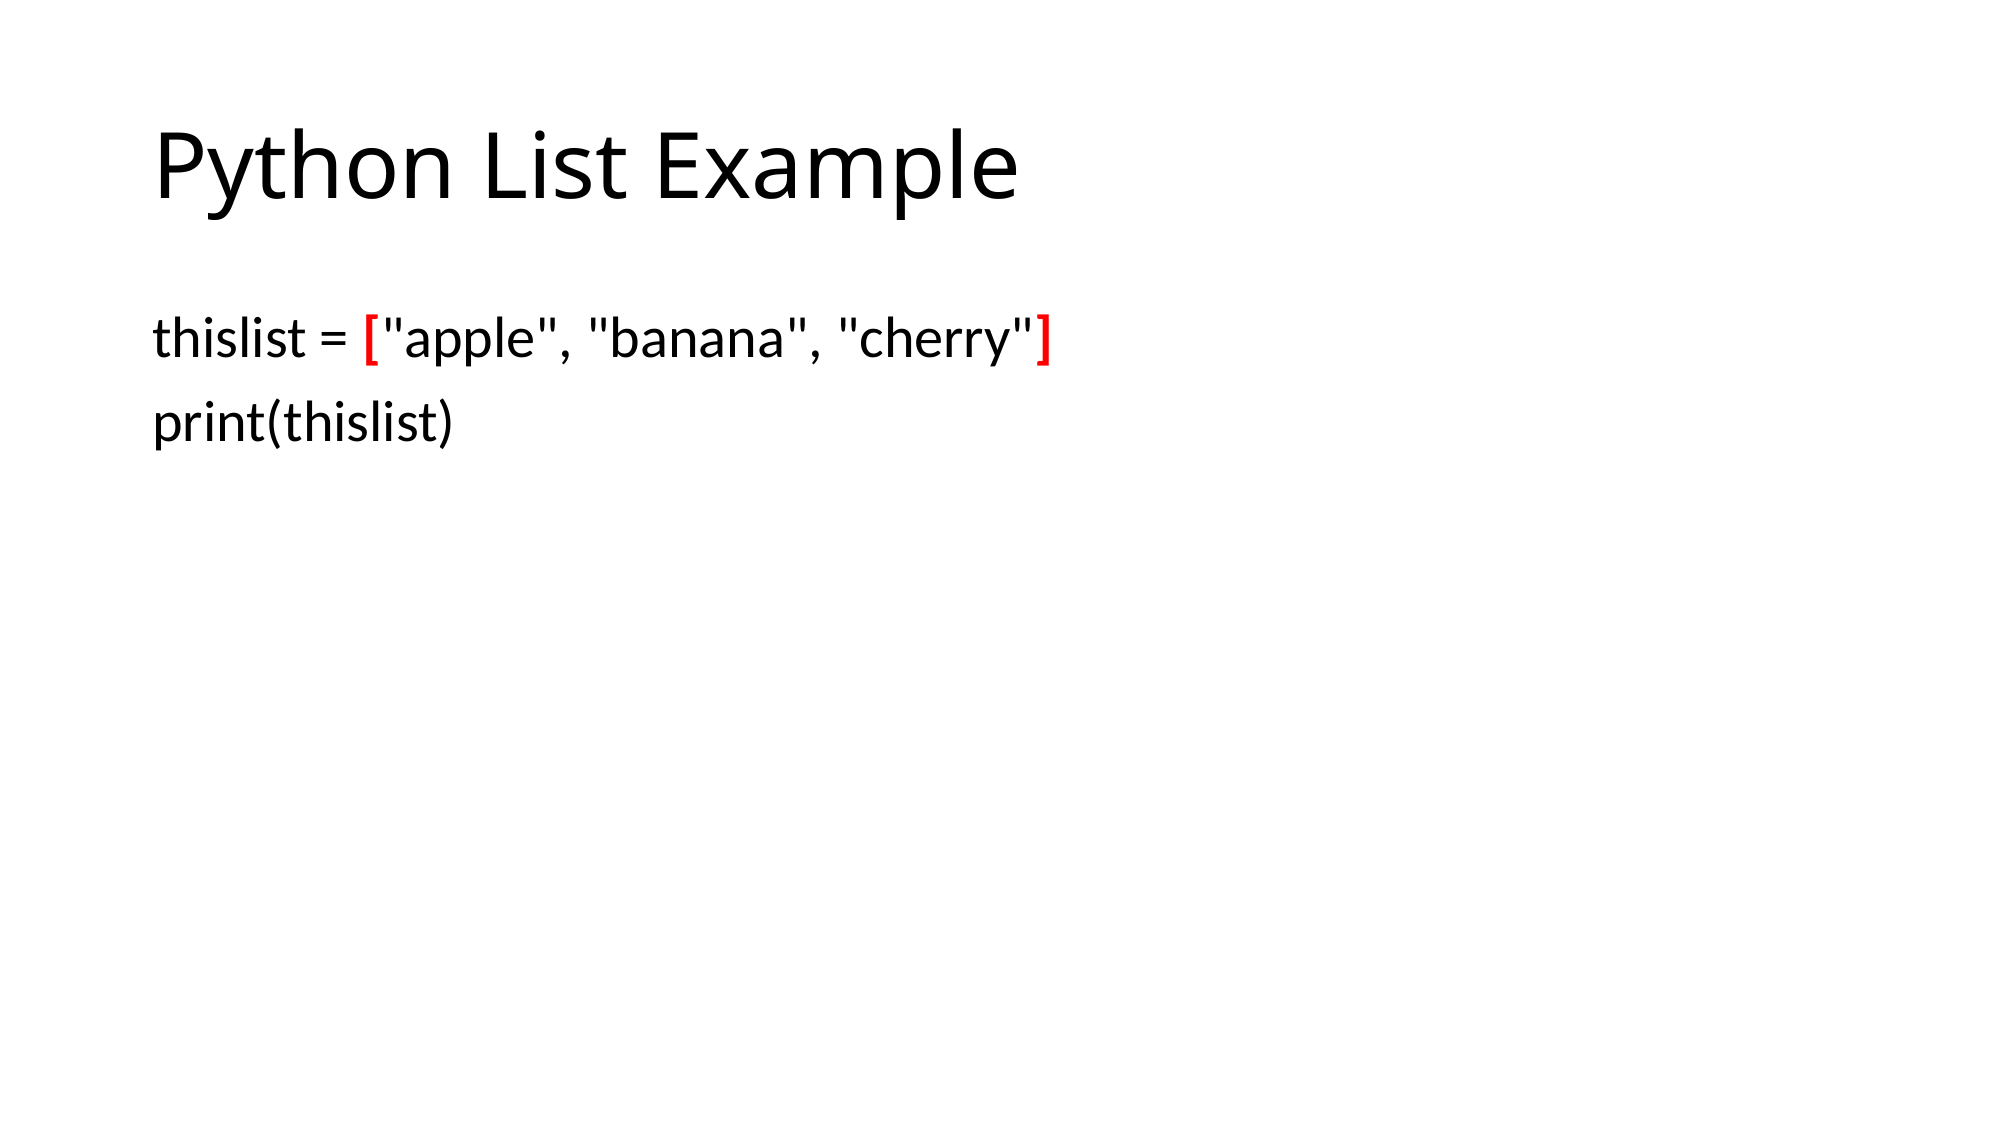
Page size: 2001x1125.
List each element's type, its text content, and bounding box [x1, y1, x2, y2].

list thislist = ["apple", "banana", "cherry"] print(thislist) [137, 299, 1863, 1014]
title Python List Example [137, 59, 1863, 278]
